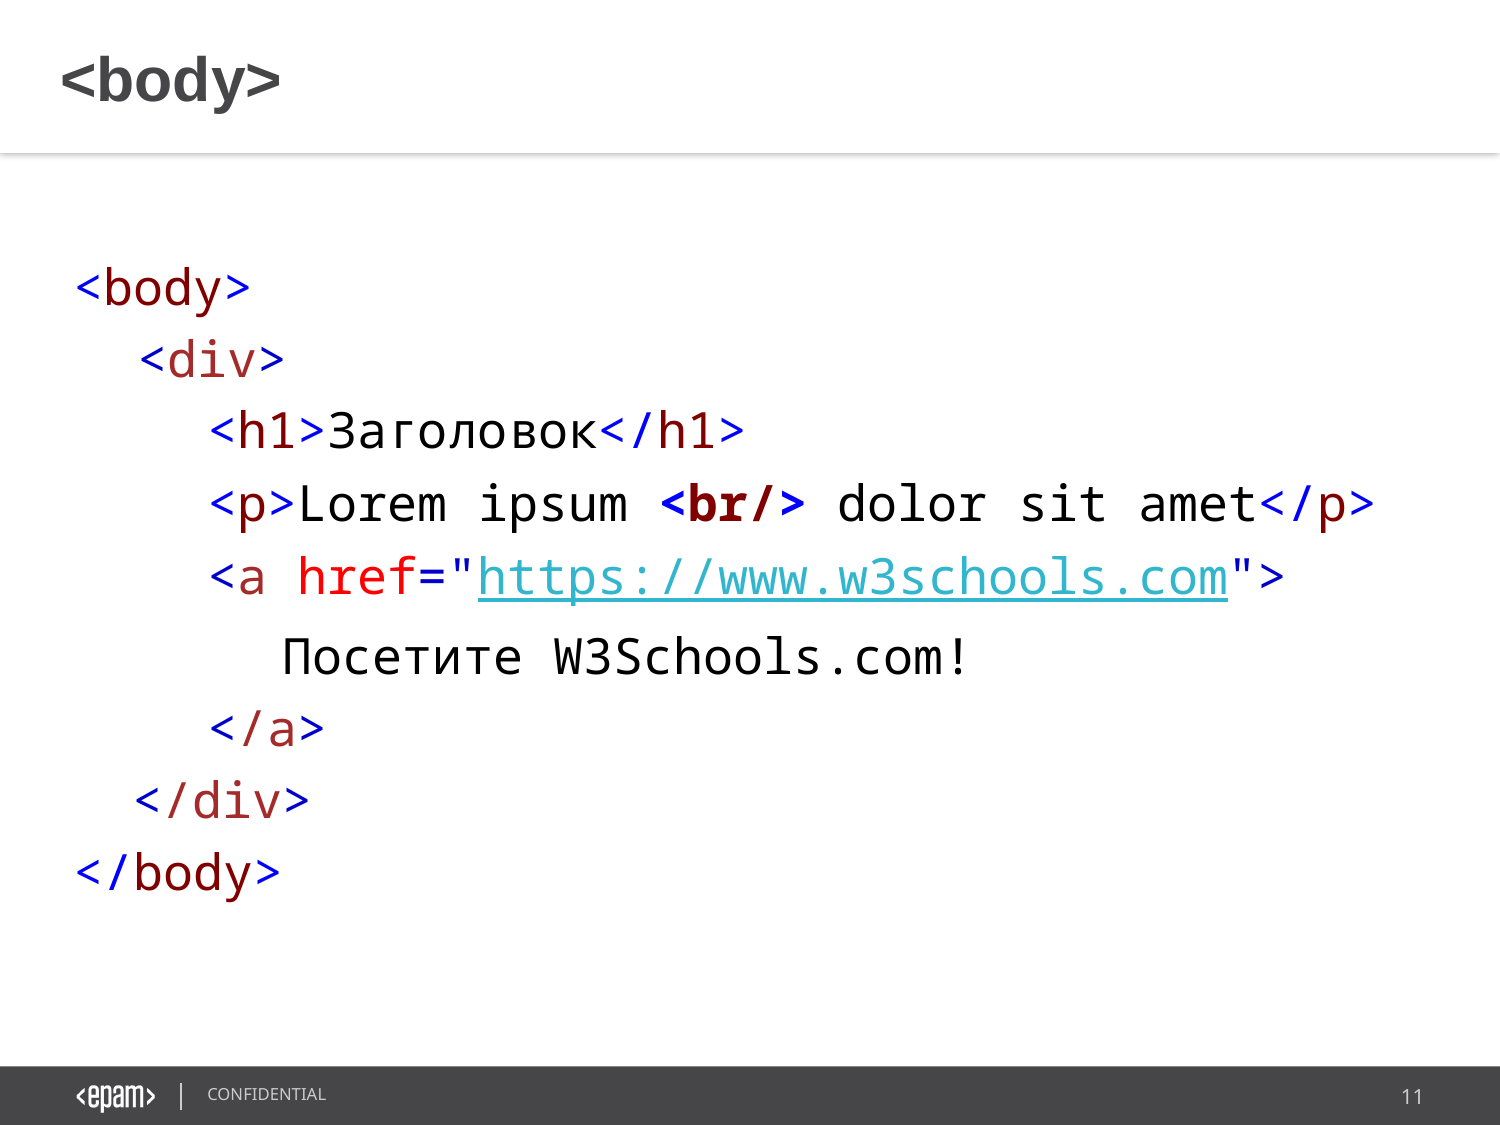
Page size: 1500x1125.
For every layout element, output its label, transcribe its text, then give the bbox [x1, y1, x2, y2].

list <body> [0, 0, 1500, 153]
list <body> <div> <h1>Заголовок</h1> <p>Lorem ipsum <br/> dolor sit amet</p> <a href="https://www.w3schools.com"> Посетите W3Schools.com! </a> </div> </body> [58, 235, 1442, 986]
picture [76, 1085, 155, 1113]
